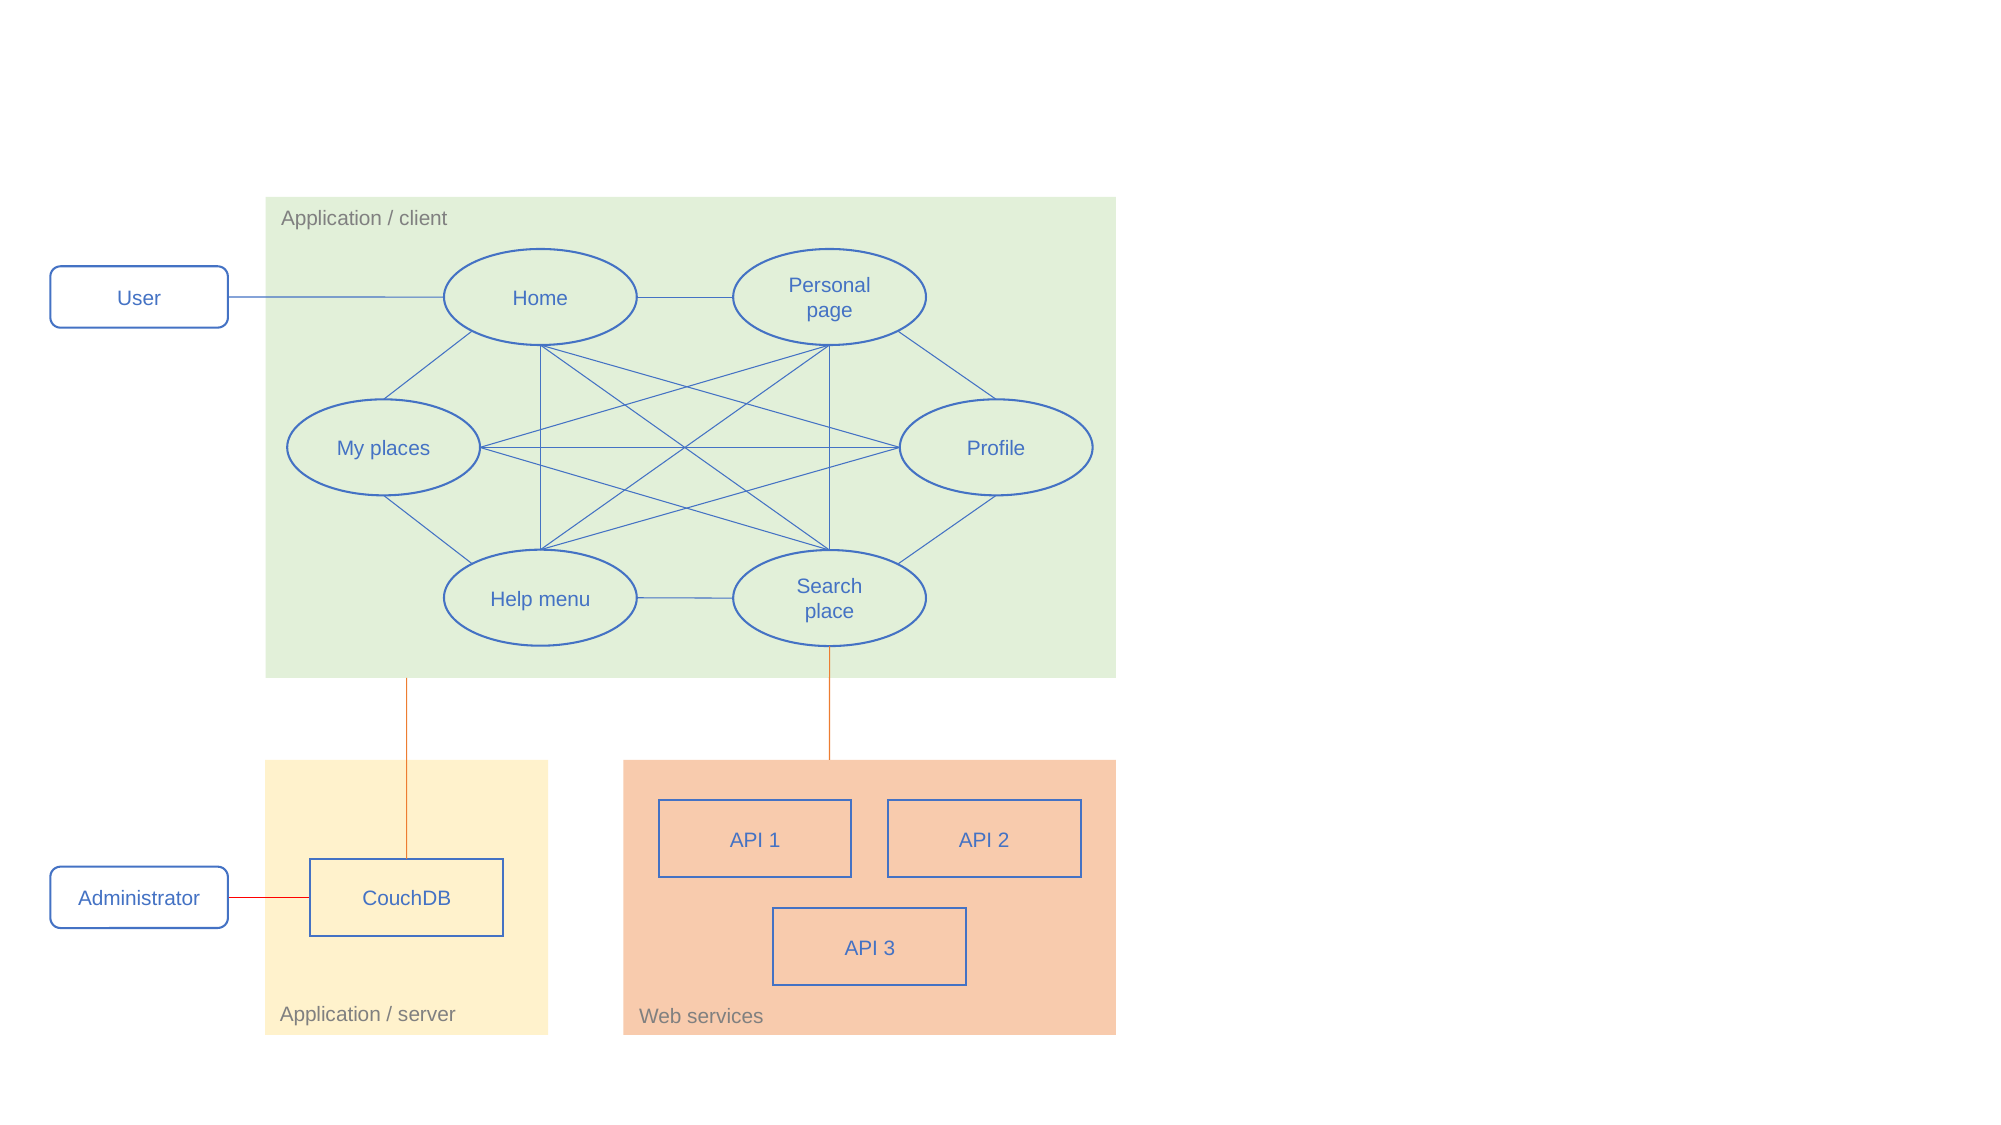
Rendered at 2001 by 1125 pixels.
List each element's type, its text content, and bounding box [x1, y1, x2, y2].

text_box CouchDB [309, 858, 504, 937]
text_box API 3 [772, 907, 967, 986]
text_box Profile [900, 398, 1094, 497]
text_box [540, 345, 900, 447]
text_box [479, 448, 540, 551]
text_box Administrator [49, 865, 229, 930]
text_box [383, 495, 473, 564]
text_box Personal page [732, 247, 928, 345]
text_box Web services [624, 995, 779, 1035]
text_box API 2 [887, 799, 1082, 878]
text_box Application / server [265, 992, 493, 1033]
text_box API 1 [658, 799, 852, 878]
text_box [383, 330, 473, 400]
text_box Home [443, 247, 638, 345]
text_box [897, 495, 997, 565]
text_box My places [286, 398, 479, 497]
text_box Search place [732, 550, 928, 648]
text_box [897, 330, 997, 400]
text_box Application / client [266, 197, 463, 238]
text_box [622, 759, 1117, 1036]
text_box Help menu [442, 551, 638, 647]
text_box User [49, 265, 229, 329]
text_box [540, 447, 900, 550]
text_box [264, 759, 549, 1036]
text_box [479, 345, 540, 447]
text_box [265, 196, 1117, 679]
